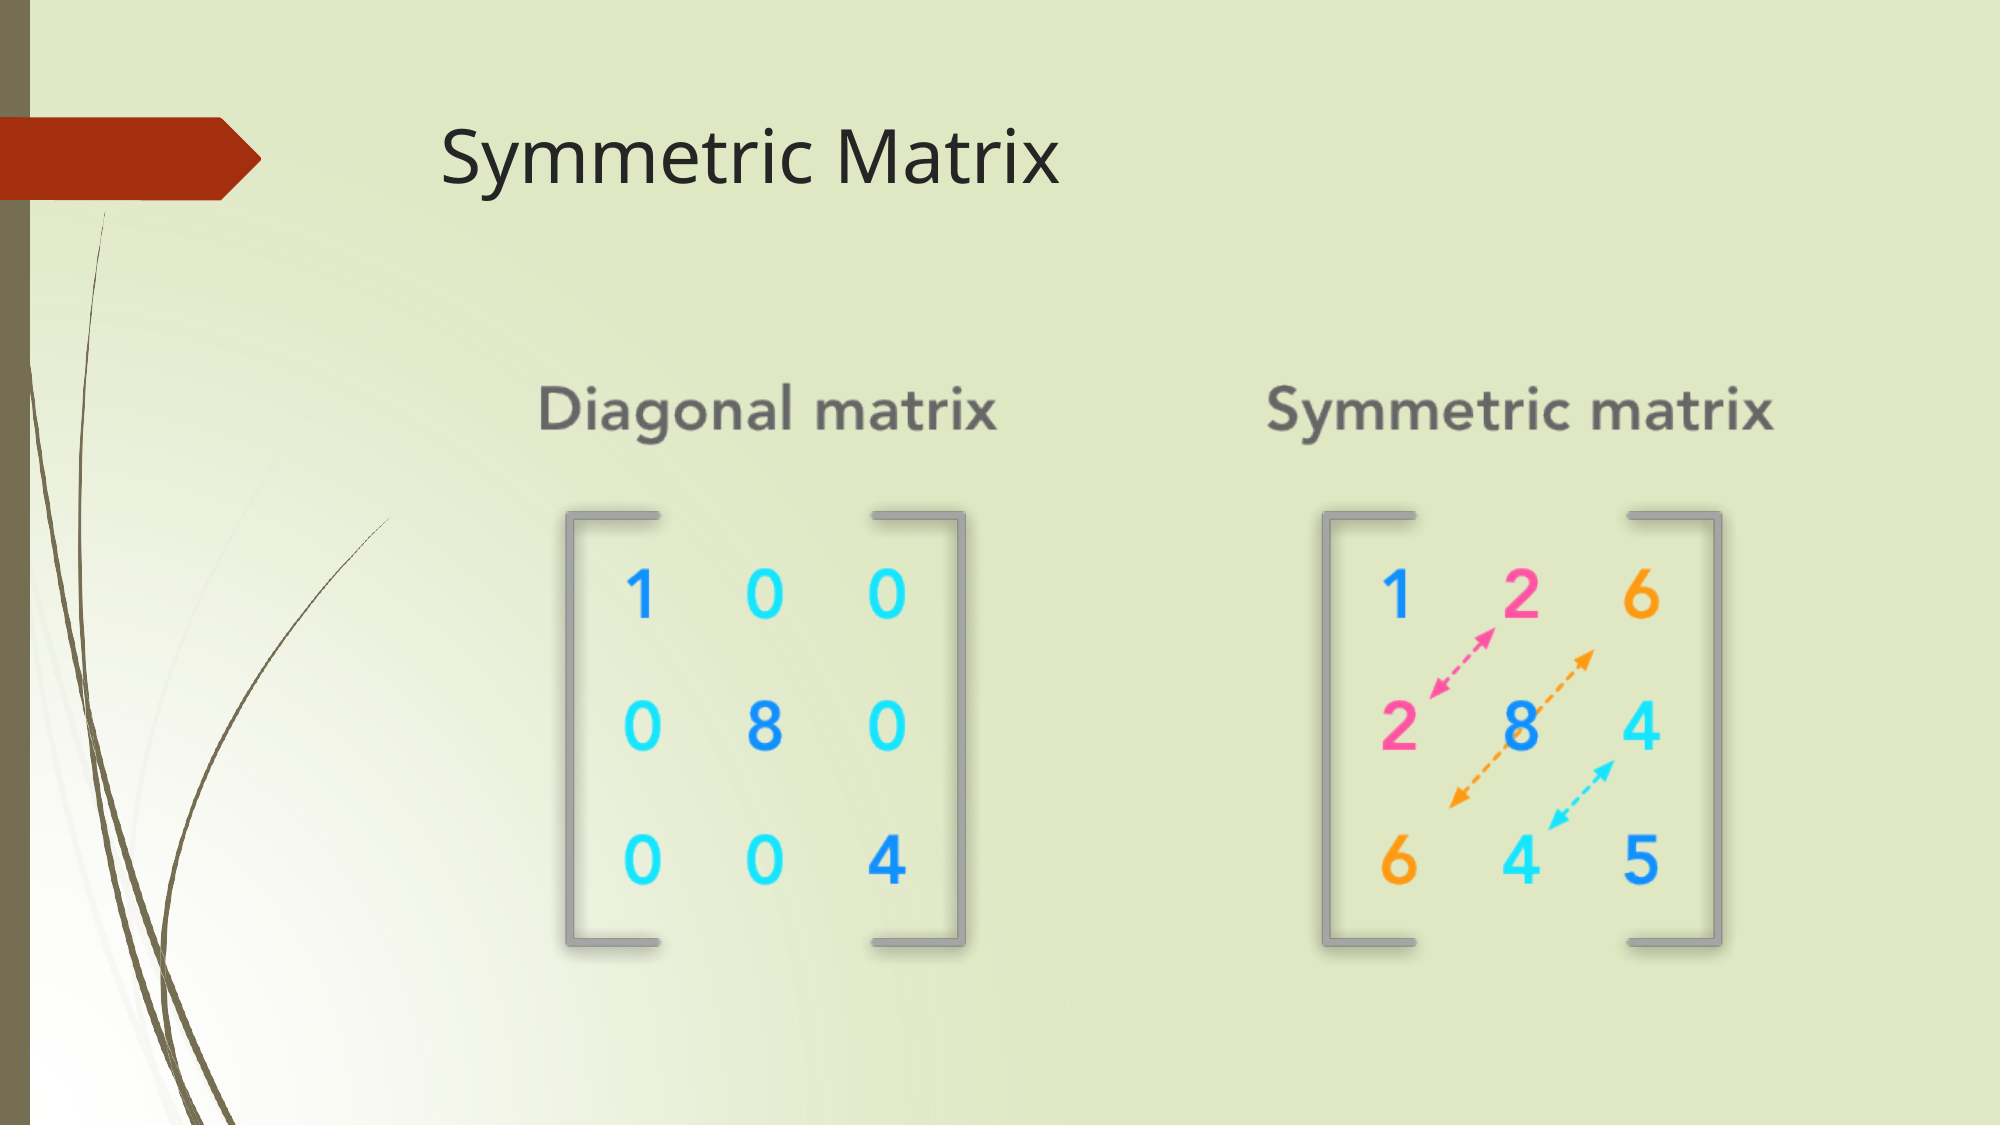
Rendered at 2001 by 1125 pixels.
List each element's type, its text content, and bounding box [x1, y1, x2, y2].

picture [30, 0, 2000, 1125]
title Symmetric Matrix [438, 106, 1061, 296]
